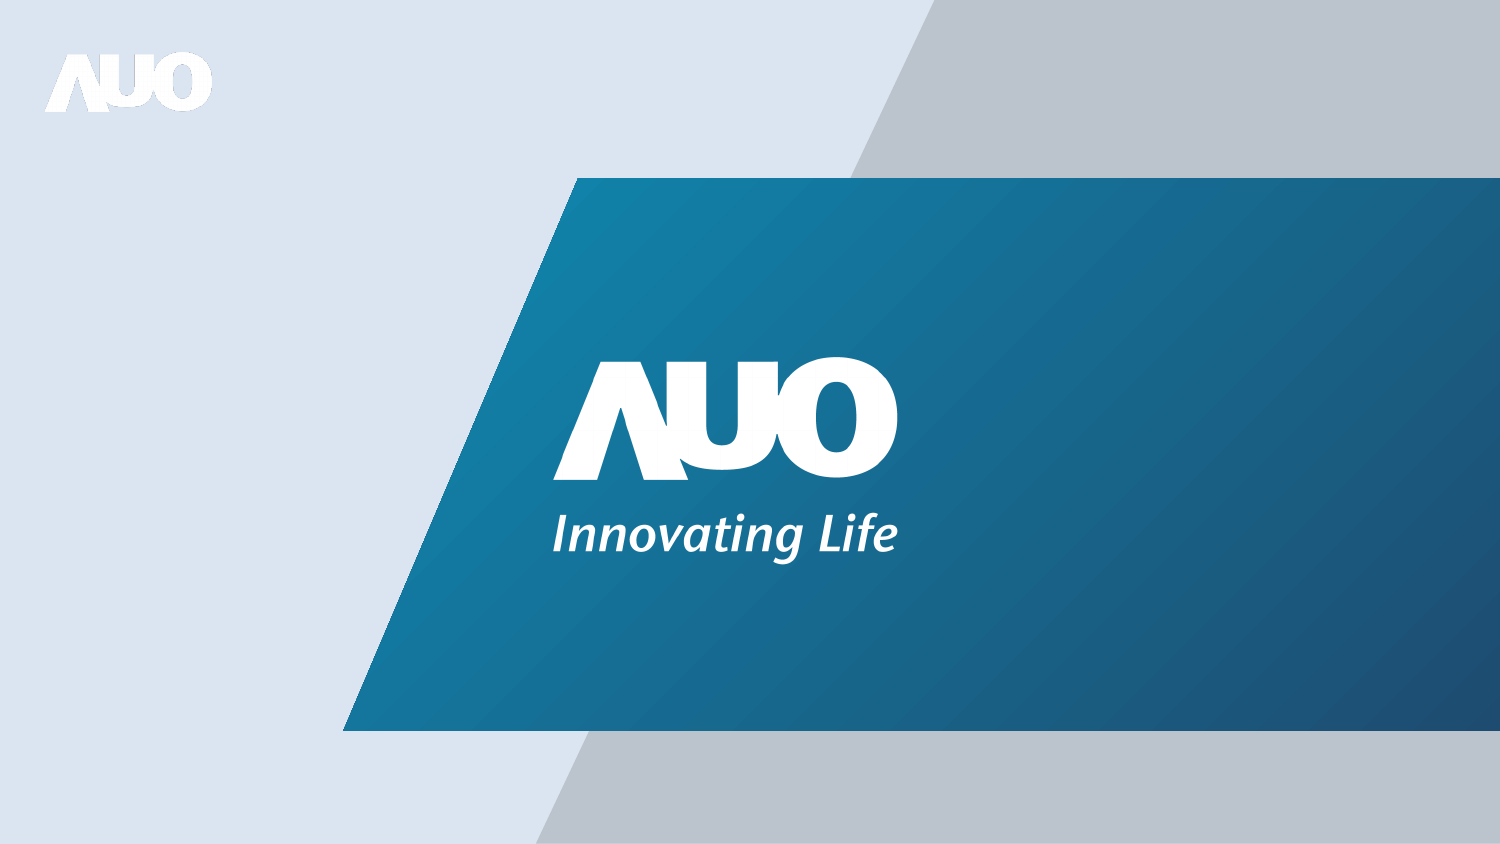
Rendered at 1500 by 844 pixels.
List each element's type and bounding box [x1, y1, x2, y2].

picture [498, 325, 943, 589]
picture [44, 52, 212, 112]
